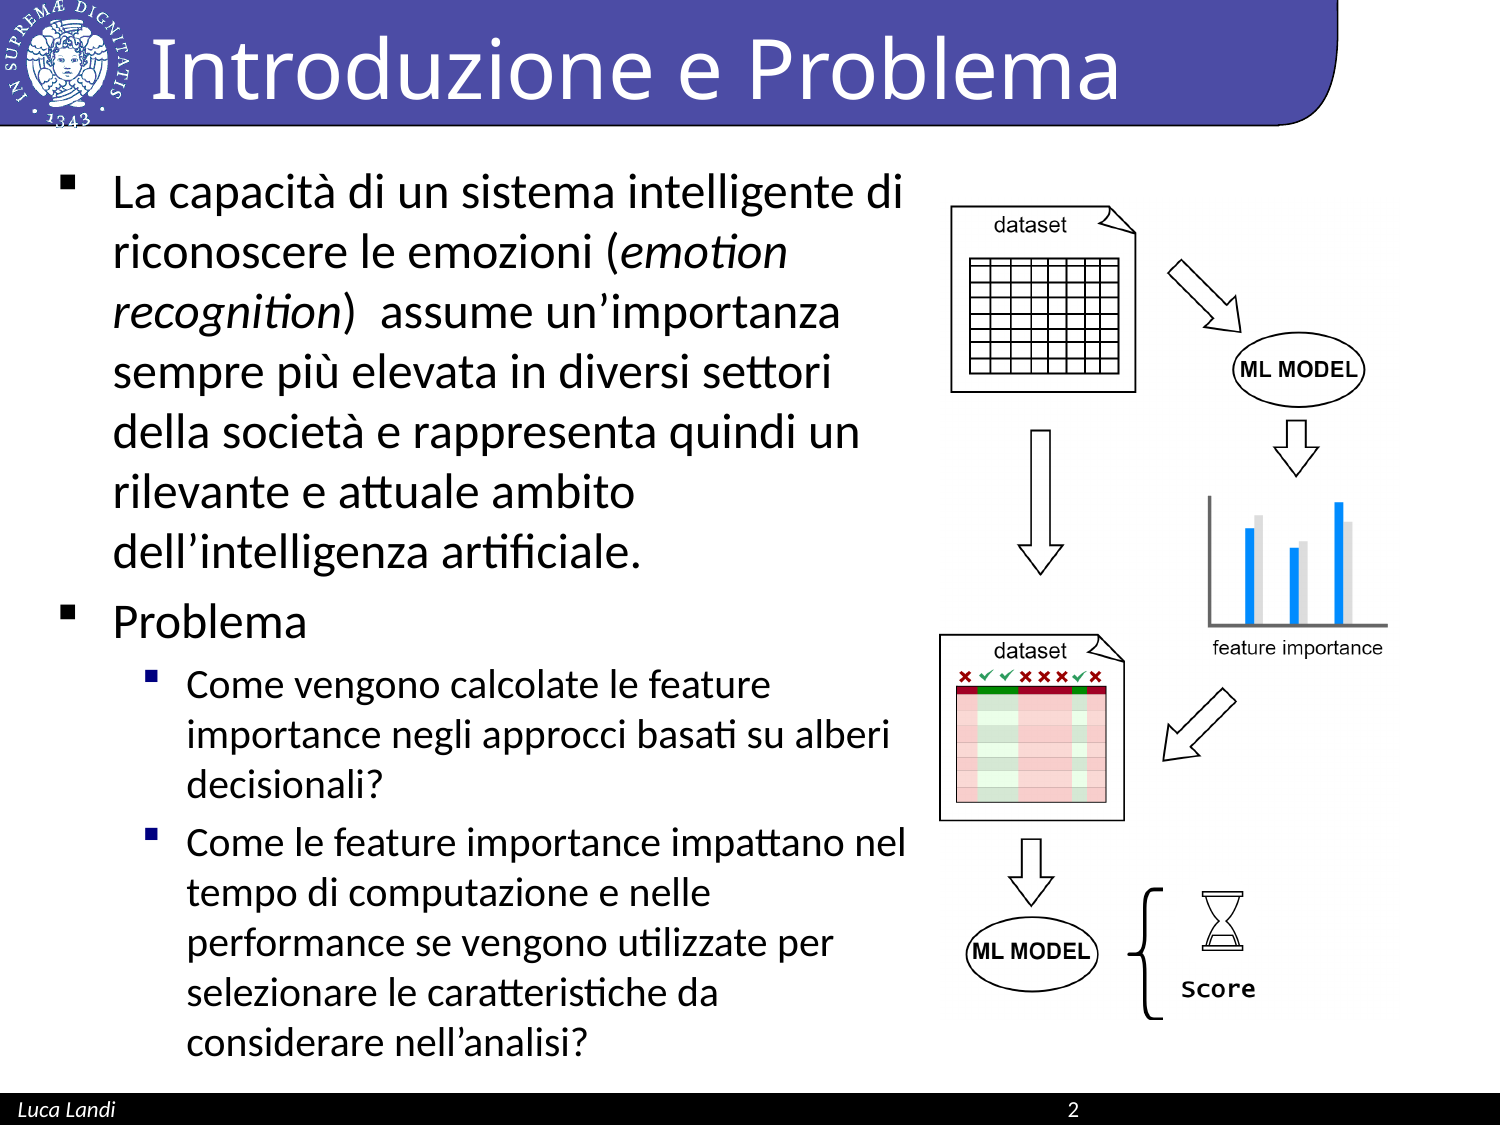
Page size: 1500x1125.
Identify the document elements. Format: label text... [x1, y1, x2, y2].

list La capacità di un sistema intelligente di riconoscere le emozioni (emotion recognition) assume un’importanza sempre più elevata in diversi settori della società e rappresenta quindi un rilevante e attuale ambito dell’intelligenza artificiale. Problema Come vengono calcolate le feature importance negli approcci basati su alberi decisionali? Come le feature importance impattano nel tempo di computazione e nelle performance se vengono utilizzate per selezionare le caratteristiche da considerare nell’analisi? [40, 150, 940, 1086]
picture [2, 0, 133, 131]
title Introduzione e Problema [135, 6, 1341, 126]
text_box Luca Landi 2 [2, 1086, 1500, 1125]
picture [939, 196, 1400, 1020]
